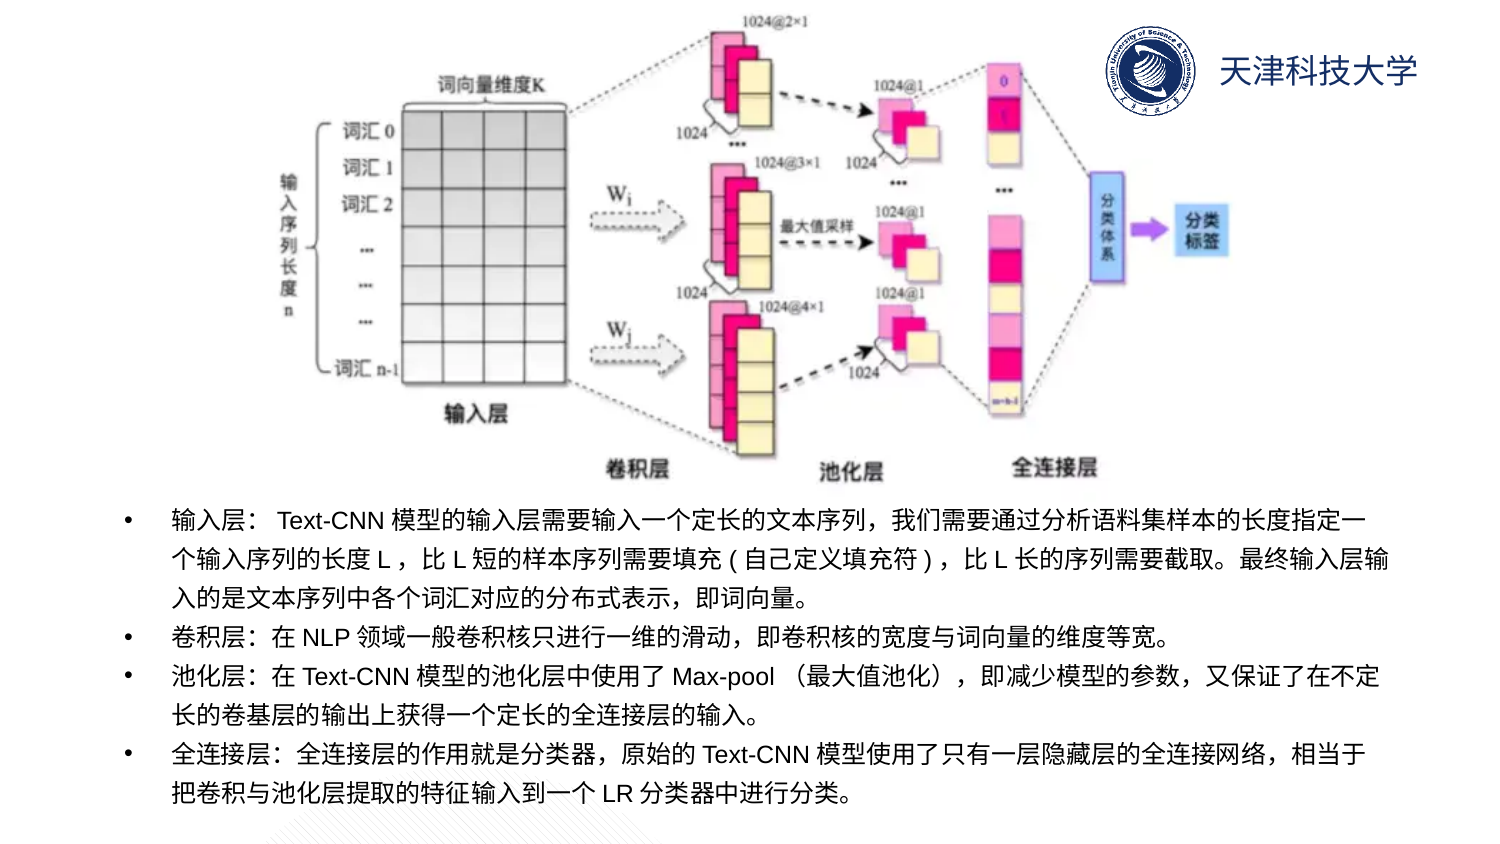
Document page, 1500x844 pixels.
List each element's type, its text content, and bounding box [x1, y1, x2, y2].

picture [263, 0, 1237, 509]
text_box 输入层：Text-CNN模型的输入层需要输入一个定长的文本序列，我们需要通过分析语料集样本的长度指定一个输入序列的长度L，比L短的样本序列需要填充(自己定义填充符)，比L长的序列需要截取。最终输入层输入的是文本序列中各个词汇对应的分布式表示，即词向量。 卷积层：在NLP领域一般卷积核只进行一维的滑动，即卷积核的宽度与词向量的维度等宽。 池化层：在Text-CNN模型的池化层中使用了Max-pool（最大值池化），即减少模型的参数，又保证了在不定长的卷基层的输出上获得一个定长的全连接层的输入。 全连接层：全连接层的作用就是分类器，原始的Text-CNN模型使用了只有一层隐藏层的全连接网络，相当于把卷积与池化层提取的特征输入到一个LR分类器中进行分类。 [109, 488, 1406, 844]
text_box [1093, 13, 1442, 129]
